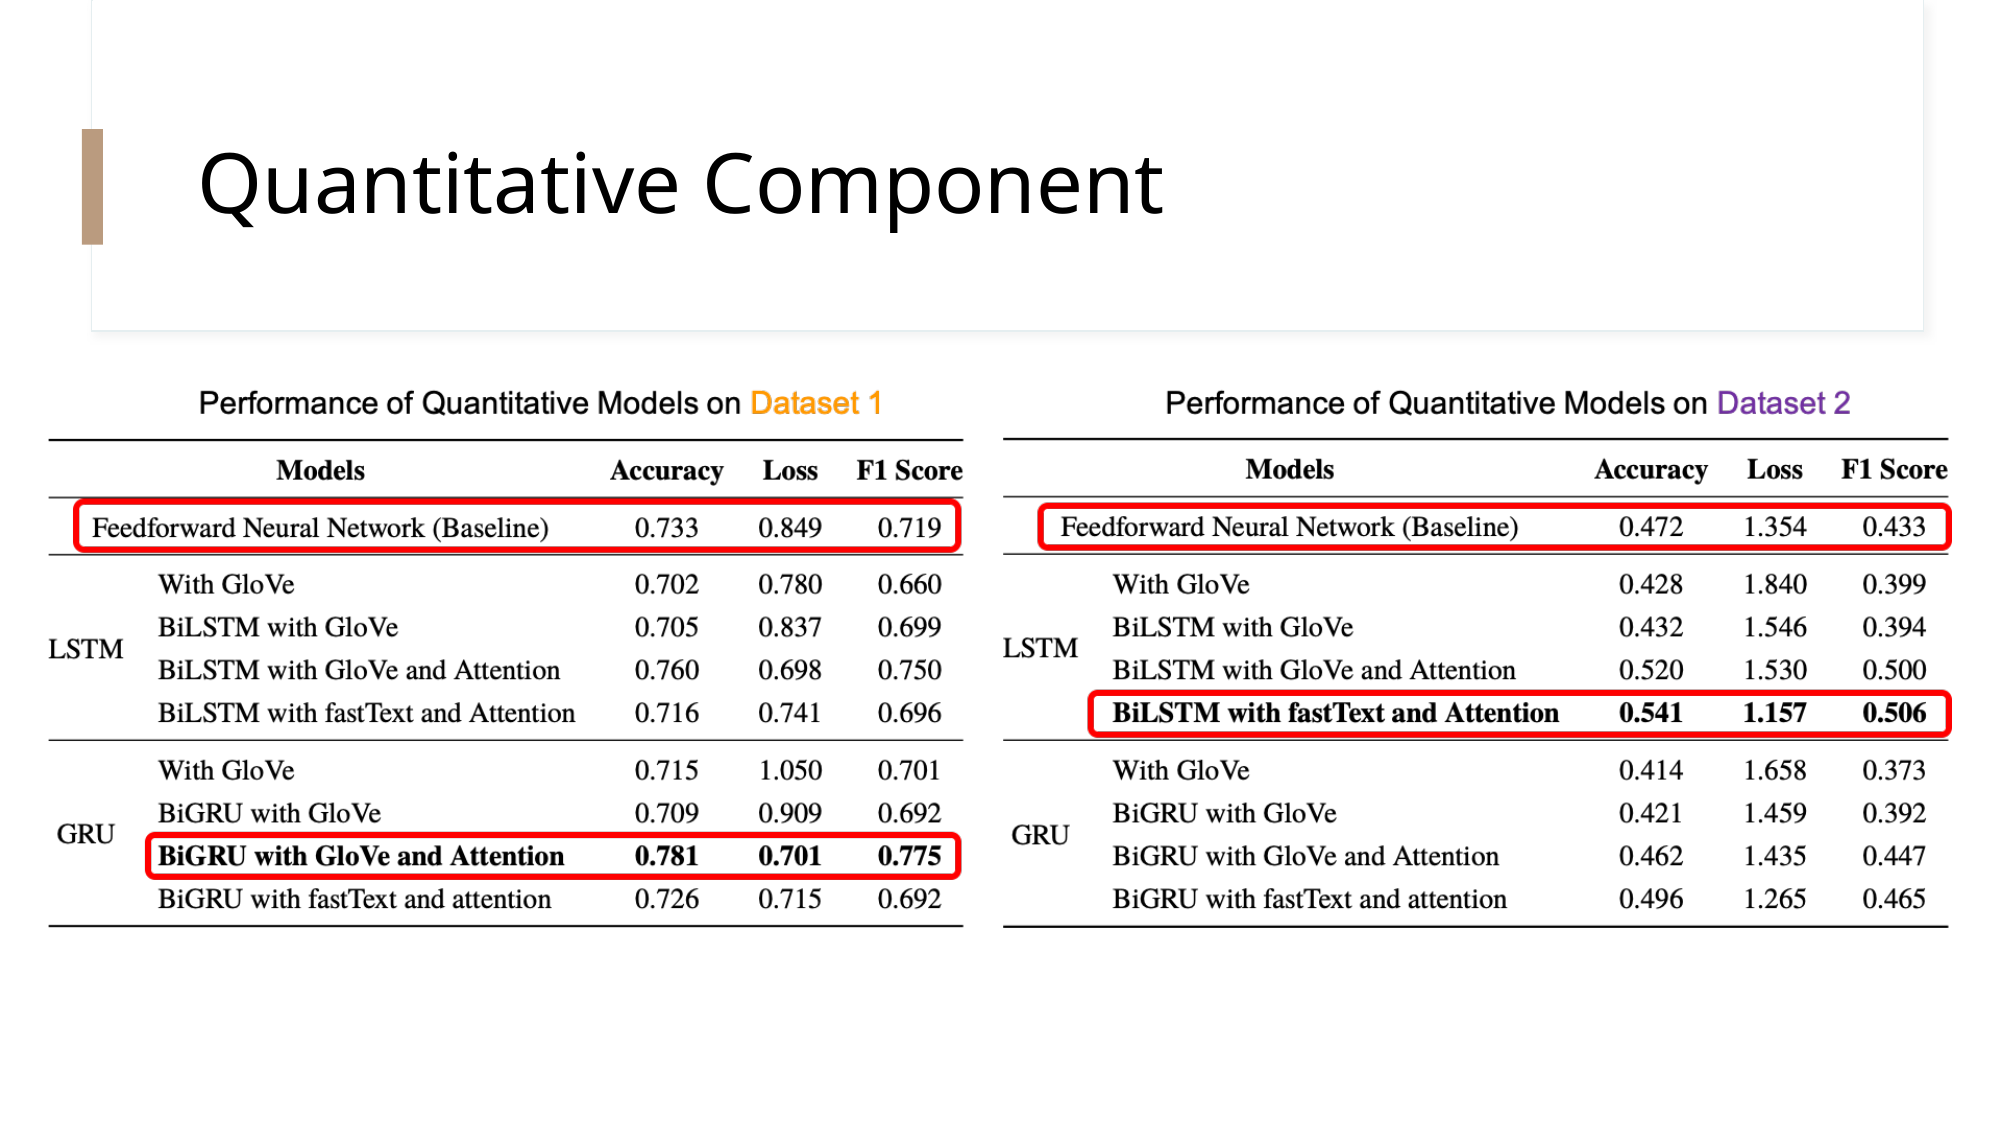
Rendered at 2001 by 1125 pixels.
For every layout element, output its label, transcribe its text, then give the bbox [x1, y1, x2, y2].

title Quantitative Component [183, 90, 1851, 284]
picture [48, 372, 1952, 928]
